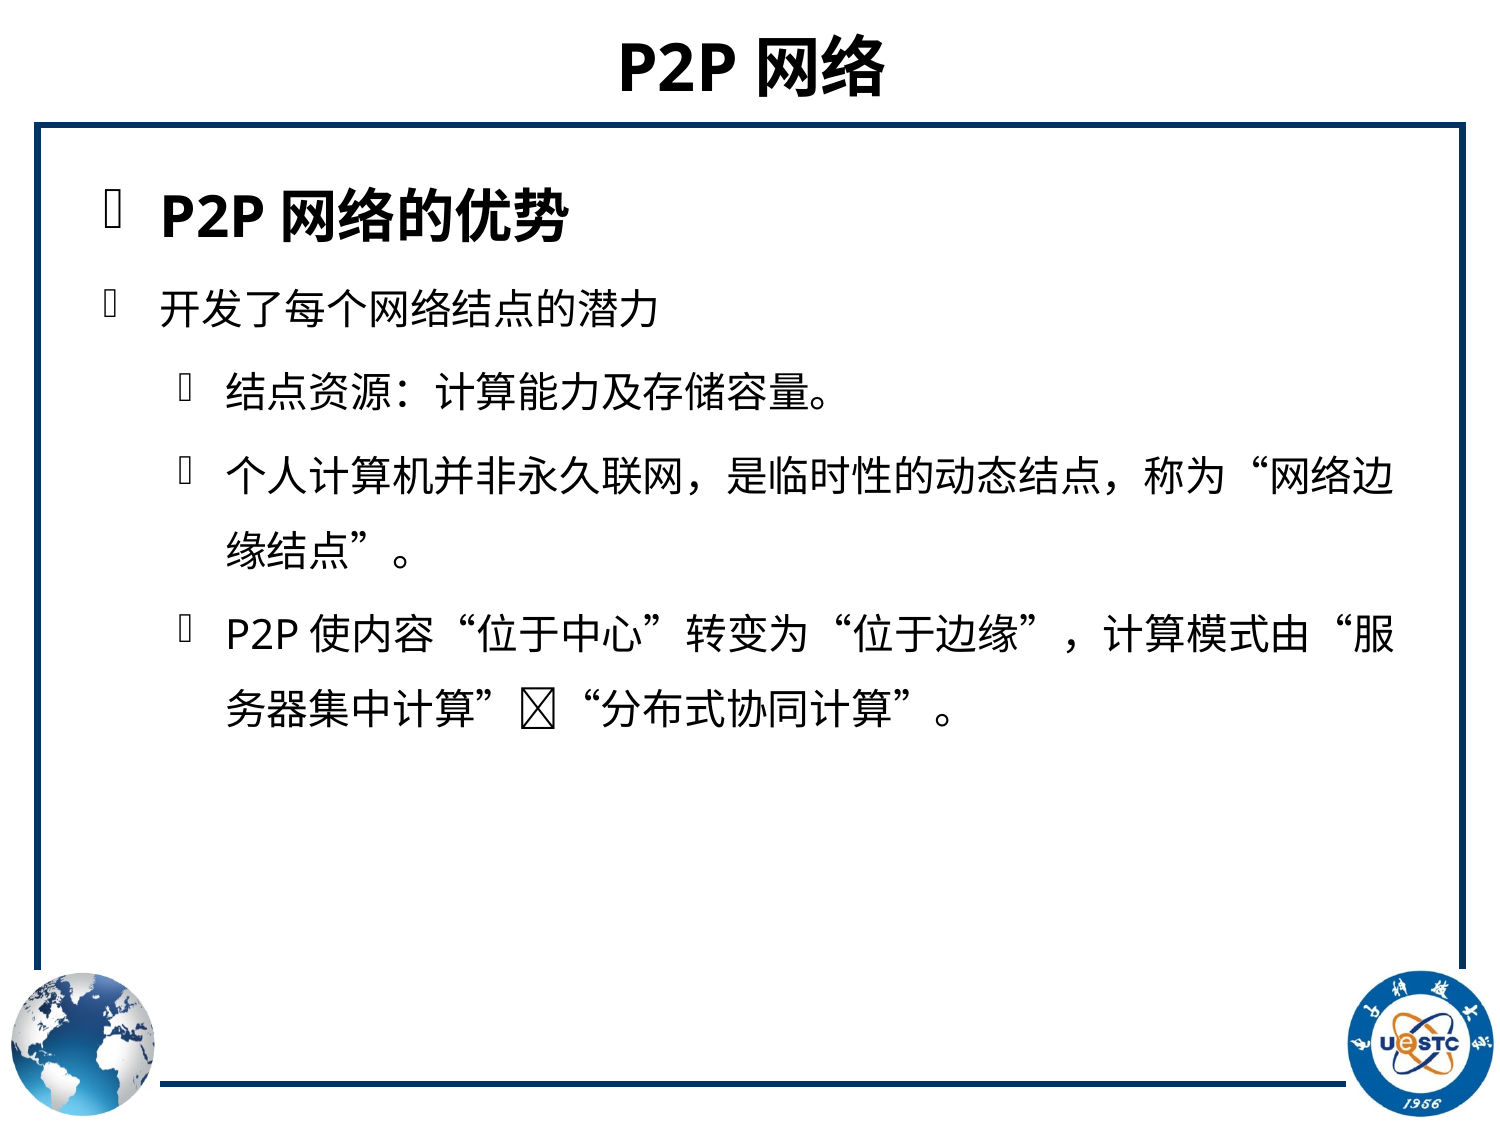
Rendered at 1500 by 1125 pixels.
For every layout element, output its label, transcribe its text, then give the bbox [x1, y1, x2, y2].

picture [0, 970, 160, 1118]
picture [1346, 969, 1495, 1118]
title P2P网络 [41, 19, 1463, 112]
text_box P2P网络的优势 开发了每个网络结点的潜力 结点资源：计算能力及存储容量。 个人计算机并非永久联网，是临时性的动态结点，称为“网络边缘结点”。 P2P使内容“位于中心”转变为“位于边缘”，计算模式由“服务器集中计算”“分布式协同计算”。 [88, 137, 1439, 1036]
